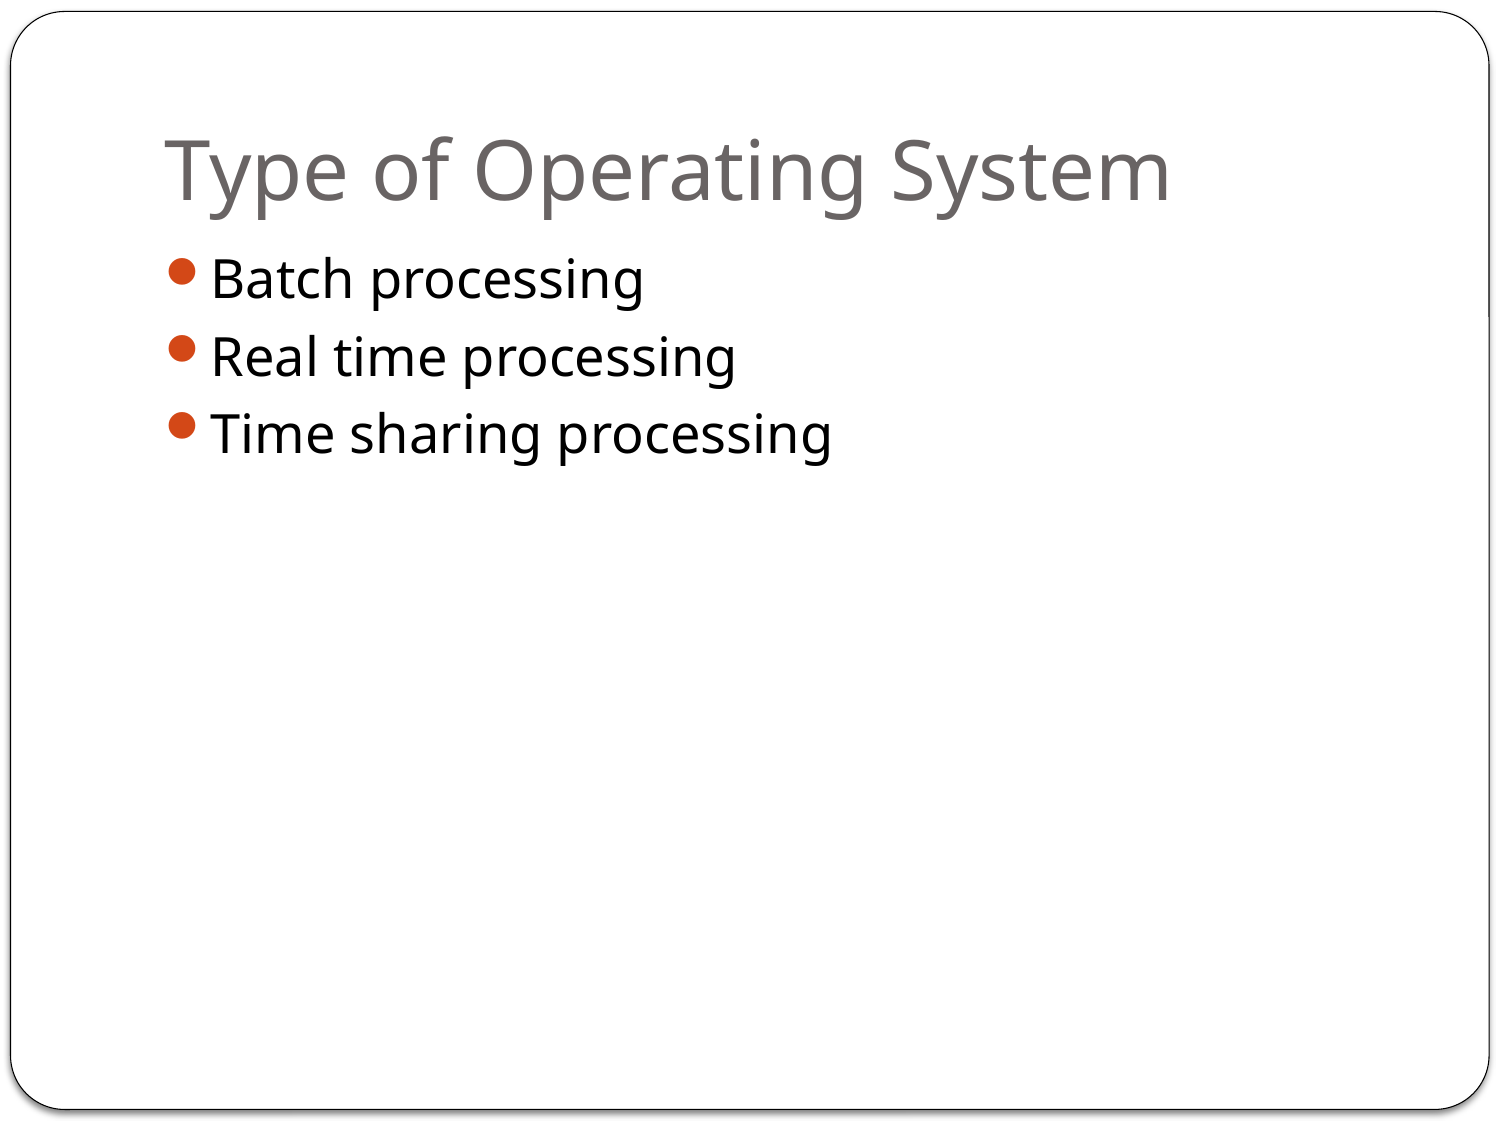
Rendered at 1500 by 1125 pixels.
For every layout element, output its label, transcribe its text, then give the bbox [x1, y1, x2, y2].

title Type of Operating System [150, 45, 1425, 233]
list Batch processing Real time processing Time sharing processing [150, 237, 1425, 988]
